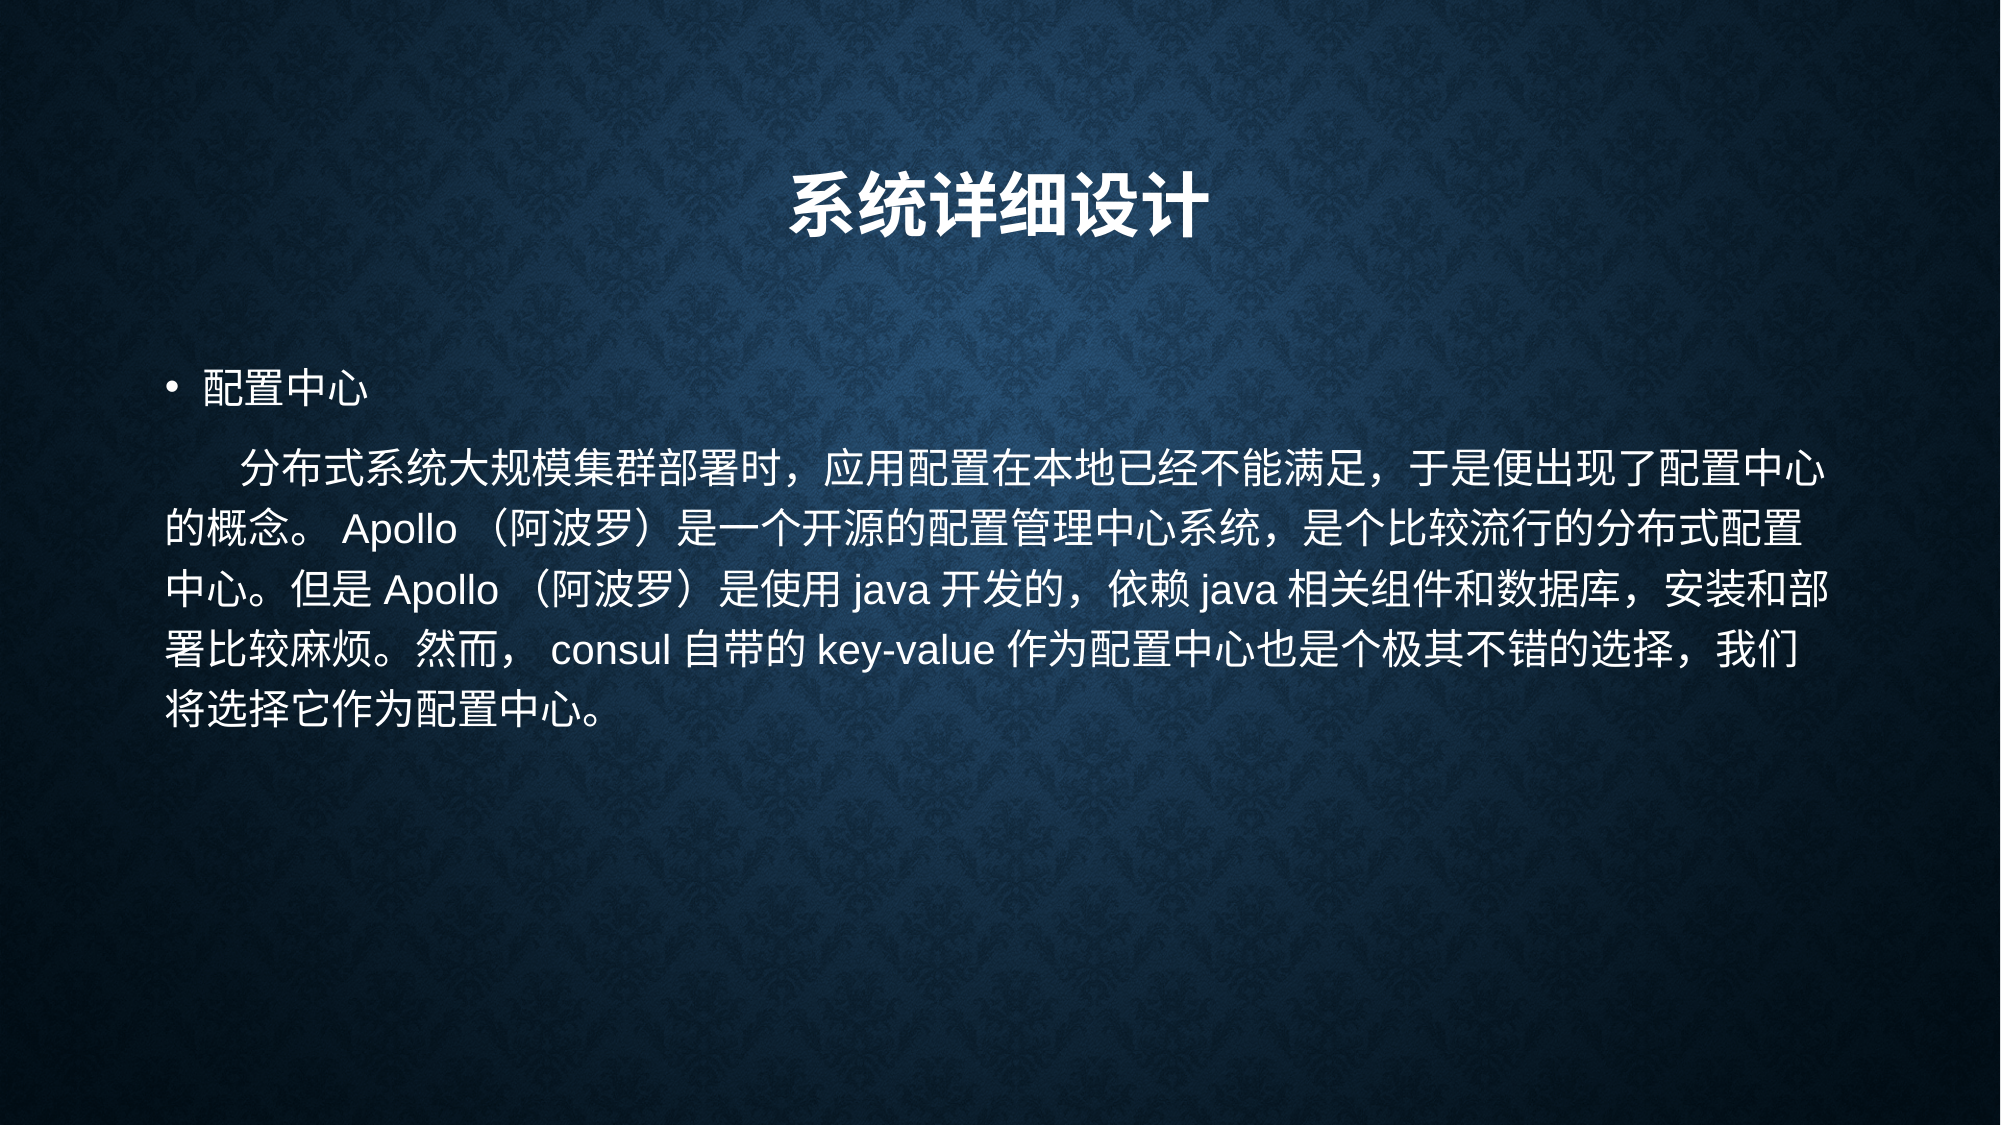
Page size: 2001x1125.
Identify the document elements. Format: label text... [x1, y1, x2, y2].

title 系统详细设计 [149, 99, 1849, 318]
list 配置中心 分布式系统大规模集群部署时，应用配置在本地已经不能满足，于是便出现了配置中心的概念。Apollo（阿波罗）是一个开源的配置管理中心系统，是个比较流行的分布式配置中心。但是Apollo（阿波罗）是使用java开发的，依赖java相关组件和数据库，安装和部署比较麻烦。然而，consul自带的key-value作为配置中心也是个极其不错的选择，我们将选择它作为配置中心。 [149, 343, 1849, 950]
